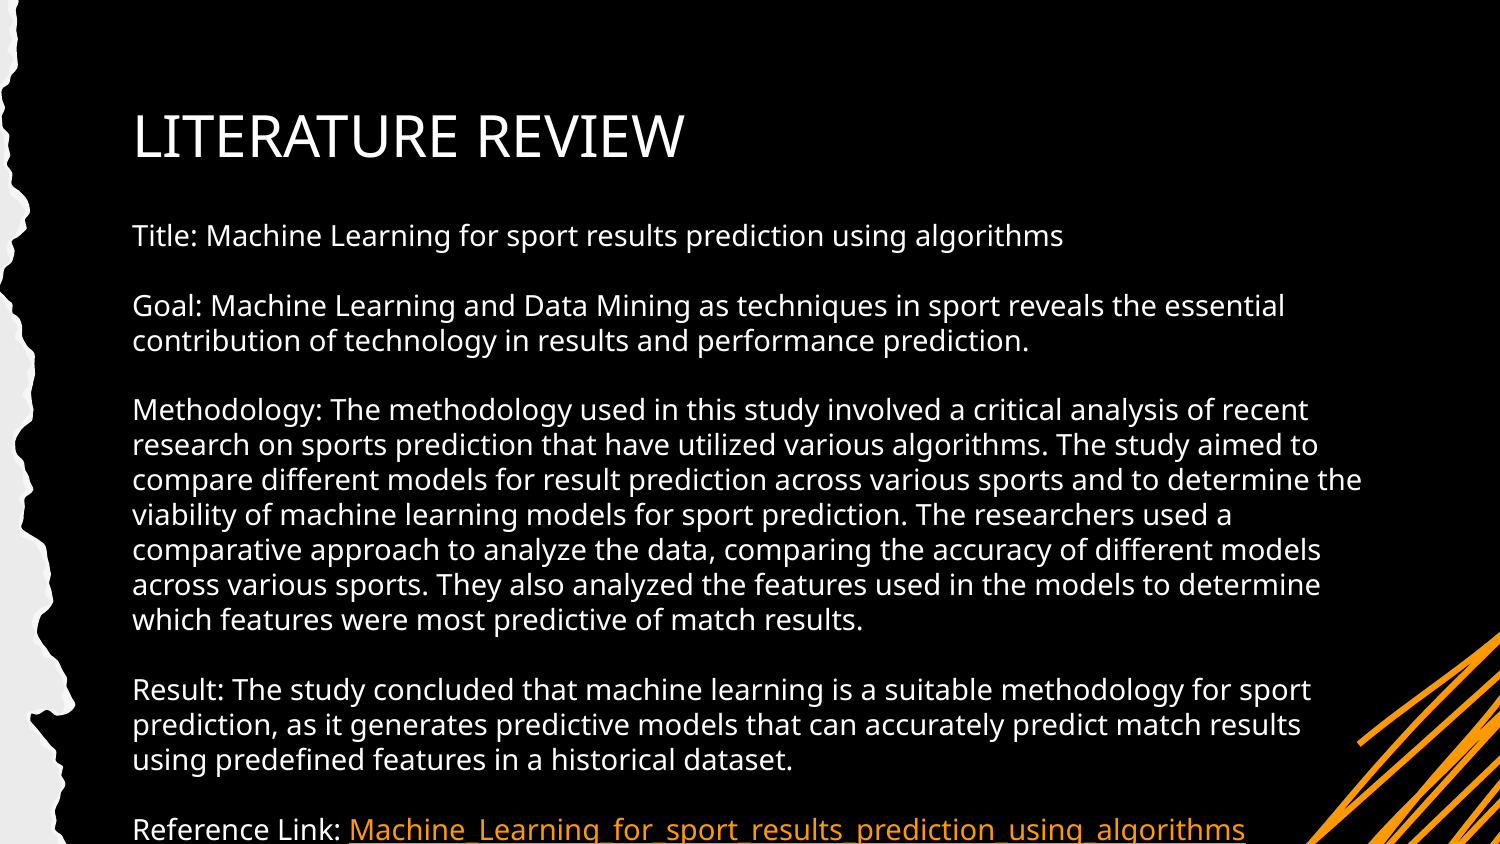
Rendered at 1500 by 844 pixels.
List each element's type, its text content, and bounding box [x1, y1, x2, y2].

list ​Title: Machine Learning for sport results prediction using algorithms Goal: Machine Learning and Data Mining as techniques in sport reveals the essential contribution of technology in results and performance prediction. ​ Methodology: The methodology used in this study involved a critical analysis of recent research on sports prediction that have utilized various algorithms. The study aimed to compare different models for result prediction across various sports and to determine the viability of machine learning models for sport prediction. The researchers used a comparative approach to analyze the data, comparing the accuracy of different models across various sports. They also analyzed the features used in the models to determine which features were most predictive of match results. ​ Result: The study concluded that machine learning is a suitable methodology for sport prediction, as it generates predictive models that can accurately predict match results using predefined features in a historical dataset. Reference Link: Machine_Learning_for_sport_results_prediction_using_algorithms ​ ​ ​ ​ [116, 201, 1383, 750]
title LITERATURE REVIEW [116, 88, 1383, 181]
